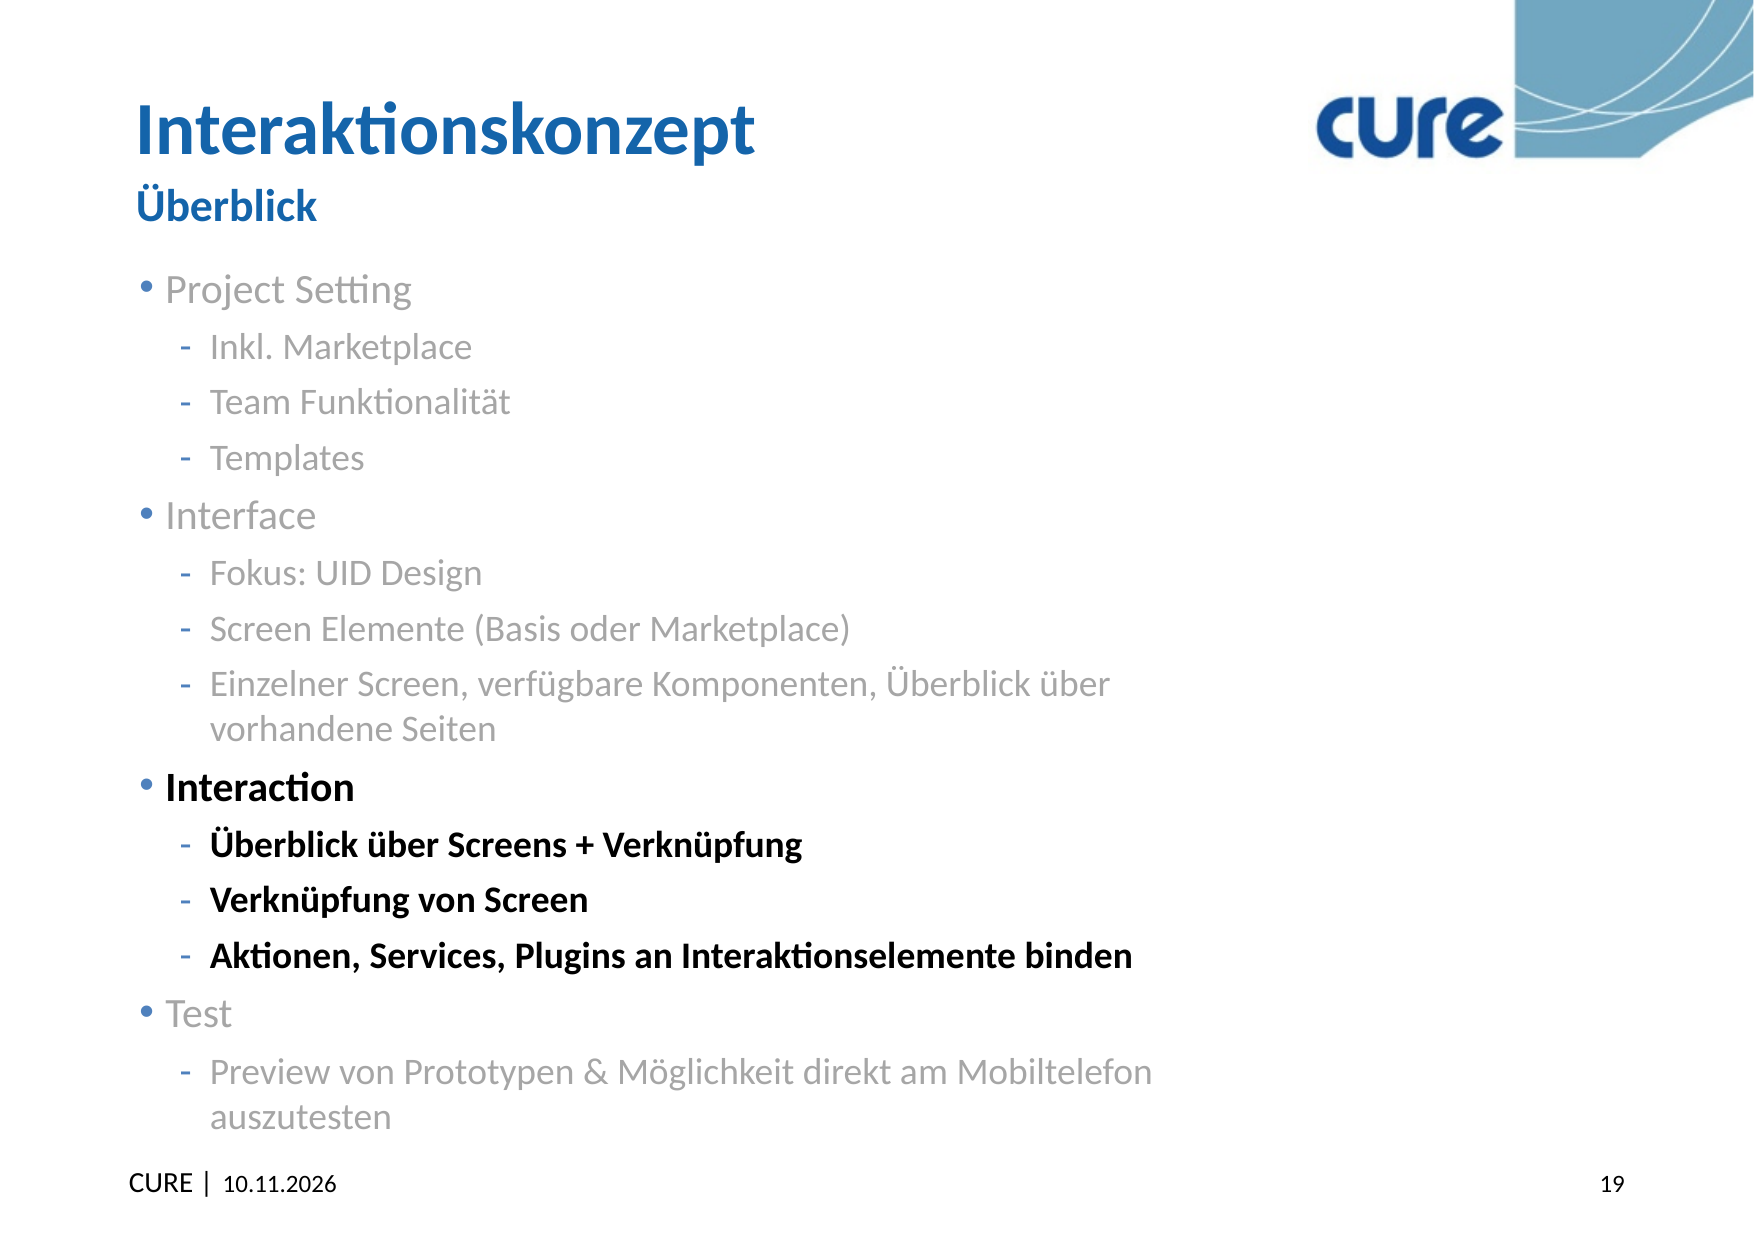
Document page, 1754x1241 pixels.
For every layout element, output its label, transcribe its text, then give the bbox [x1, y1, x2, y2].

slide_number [207, 1149, 617, 1216]
list Überblick [121, 167, 1302, 233]
picture [1308, 0, 1754, 174]
title Interaktionskonzept [121, 86, 1302, 167]
slide_number 19 [1231, 1149, 1641, 1216]
list Project Setting Inkl. Marketplace Team Funktionalität Templates Interface Fokus: UID Design Screen Elemente (Basis oder Marketplace) Einzelner Screen, verfügbare Komponenten, Überblick über vorhandene Seiten Interaction Überblick über Screens + Verknüpfung Verknüpfung von Screen Aktionen, Services, Plugins an Interaktionselemente binden Test Preview von Prototypen & Möglichkeit direkt am Mobiltelefon auszutesten [121, 253, 1302, 1211]
